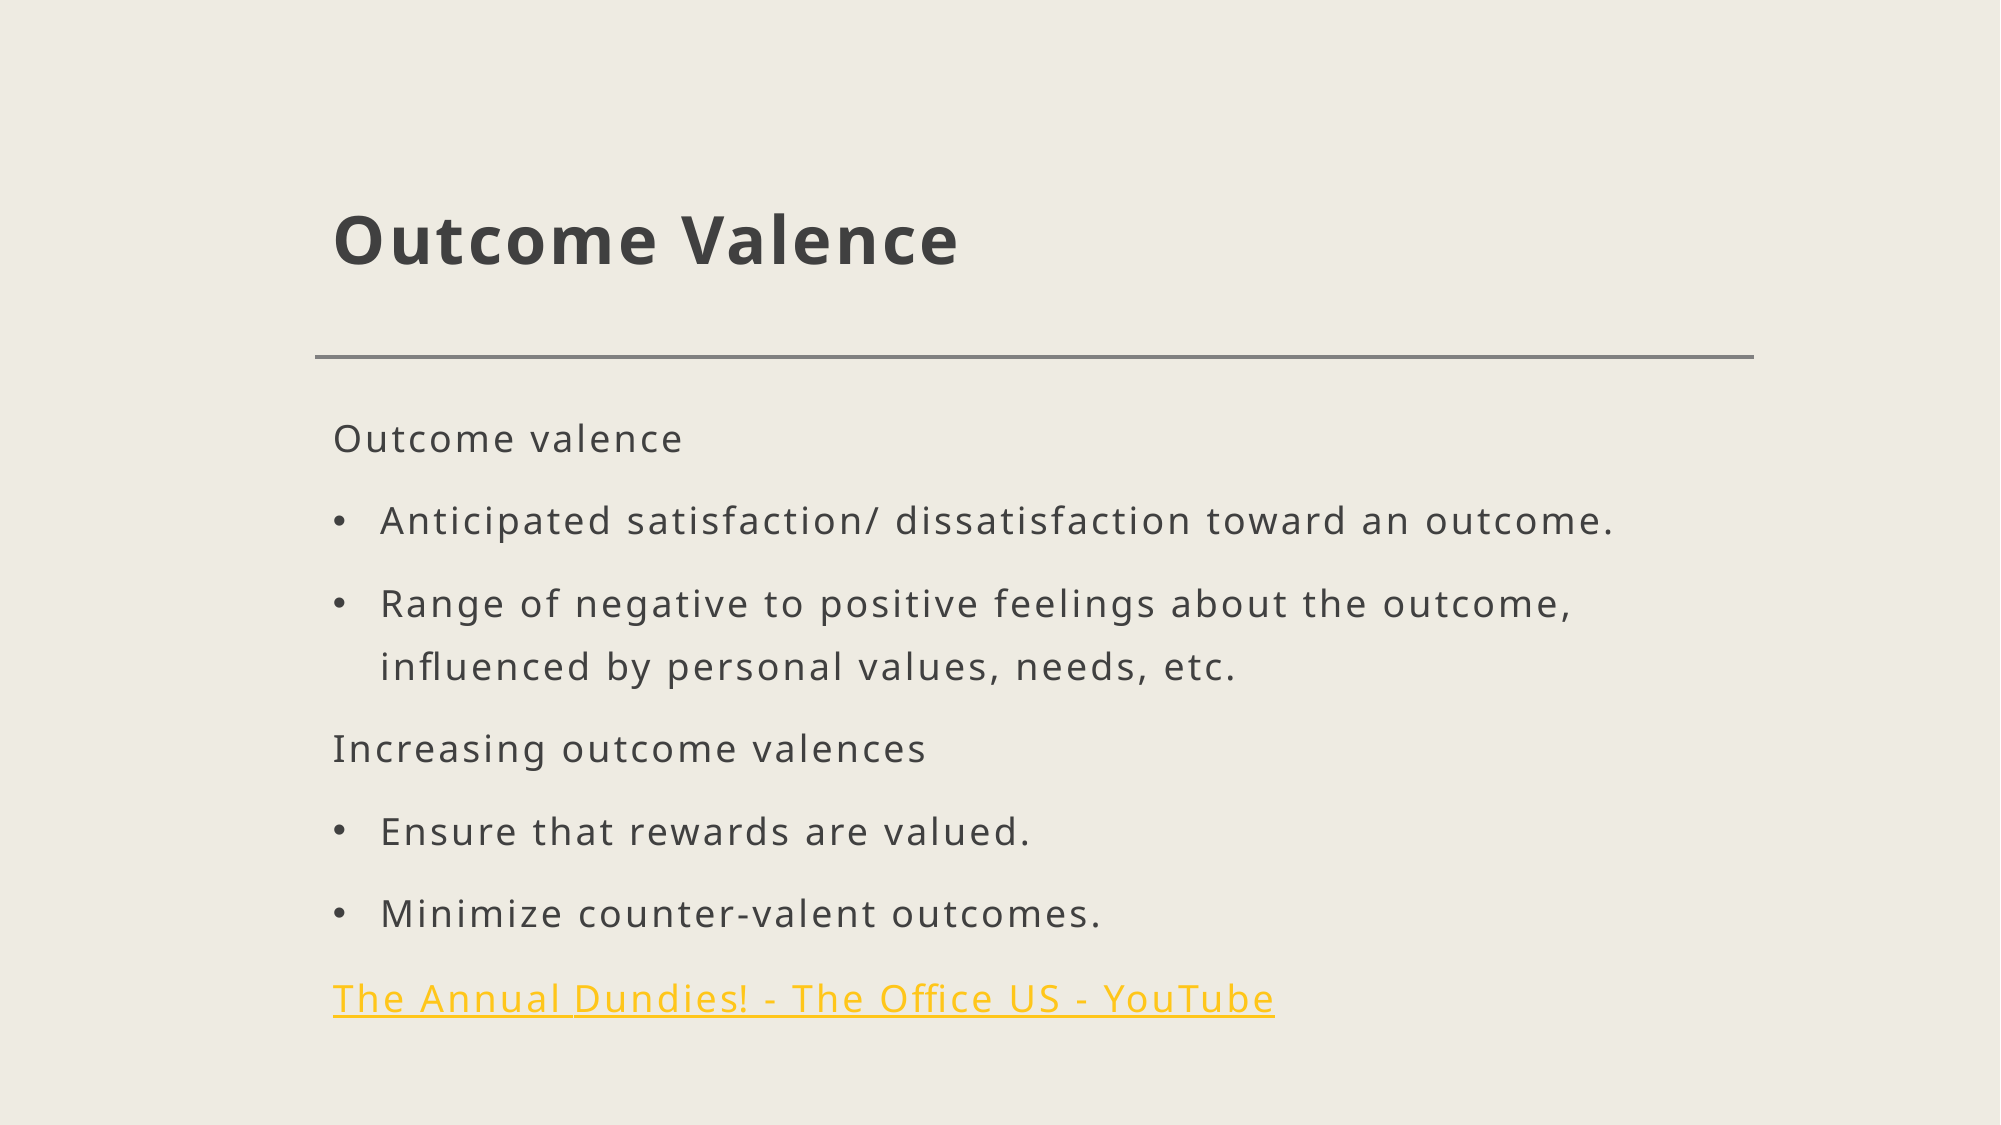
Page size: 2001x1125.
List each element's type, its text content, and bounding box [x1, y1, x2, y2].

title Outcome Valence [315, 72, 1754, 294]
list Outcome valence Anticipated satisfaction/ dissatisfaction toward an outcome. Range of negative to positive feelings about the outcome, influenced by personal values, needs, etc. Increasing outcome valences Ensure that rewards are valued. Minimize counter-valent outcomes. The Annual Dundies! - The Office US - YouTube [315, 379, 1754, 1095]
